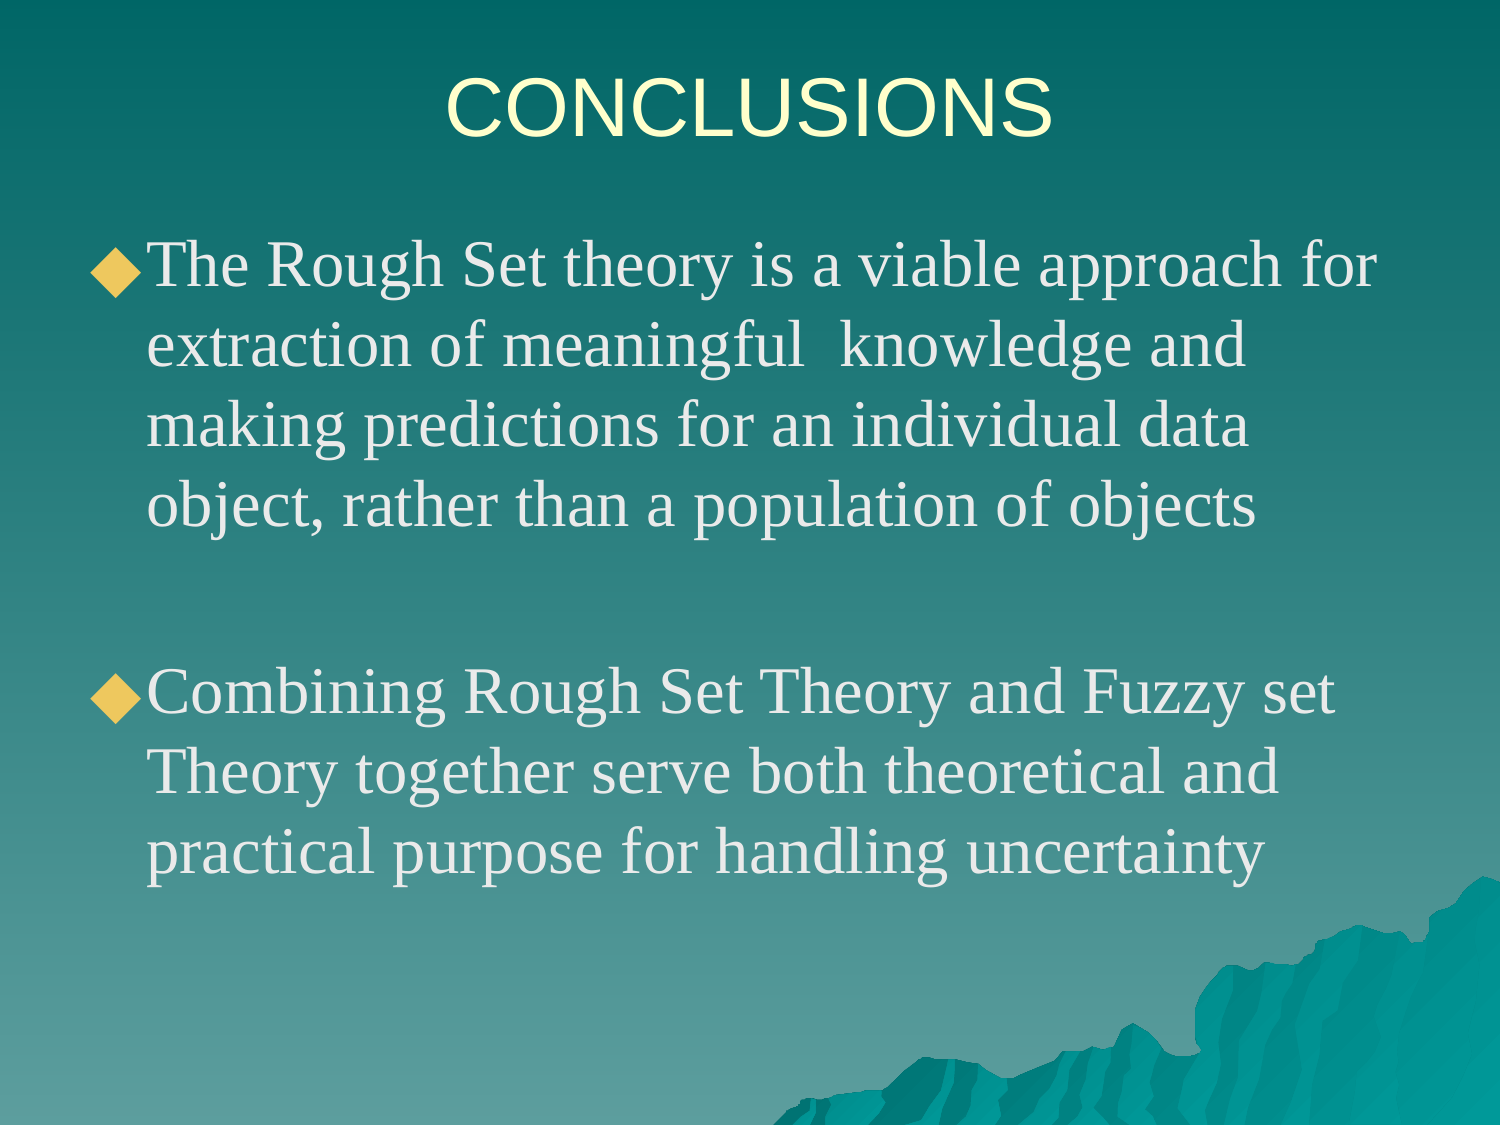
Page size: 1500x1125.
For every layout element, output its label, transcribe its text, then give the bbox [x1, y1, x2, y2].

list The Rough Set theory is a viable approach for extraction of meaningful knowledge and making predictions for an individual data object, rather than a population of objects Combining Rough Set Theory and Fuzzy set Theory together serve both theoretical and practical purpose for handling uncertainty [75, 212, 1413, 1000]
title CONCLUSIONS [75, 45, 1425, 160]
